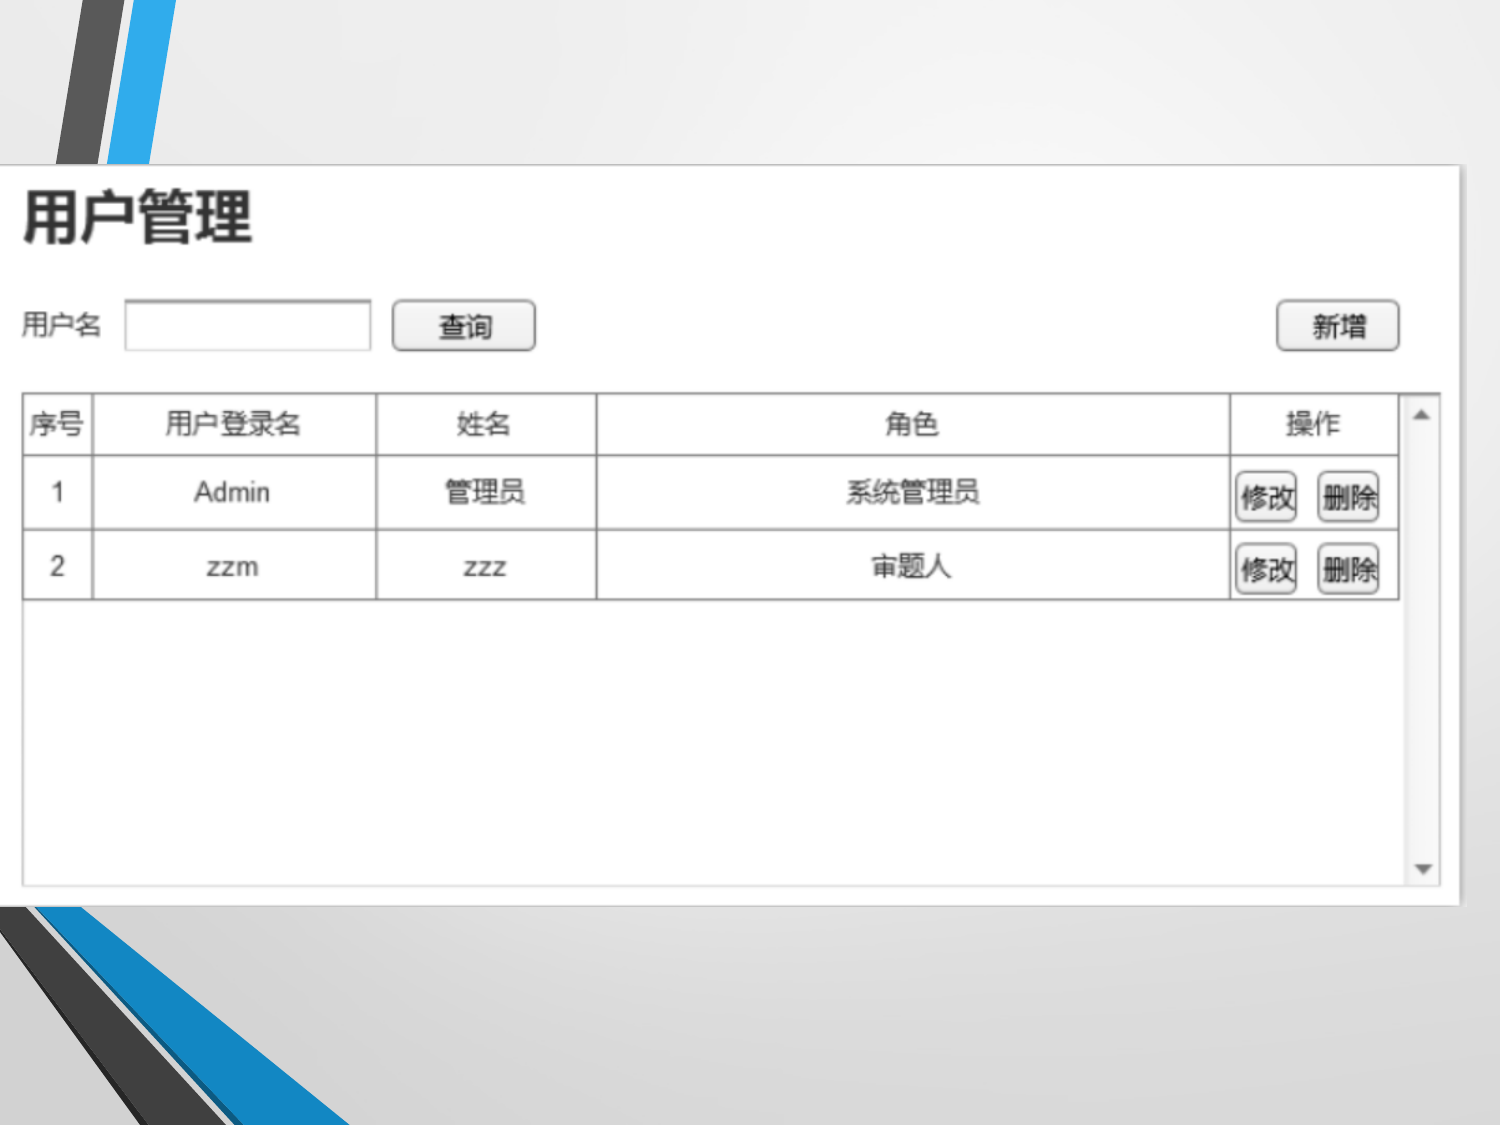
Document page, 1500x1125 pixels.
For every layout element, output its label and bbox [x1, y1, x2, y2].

picture [0, 164, 1467, 907]
